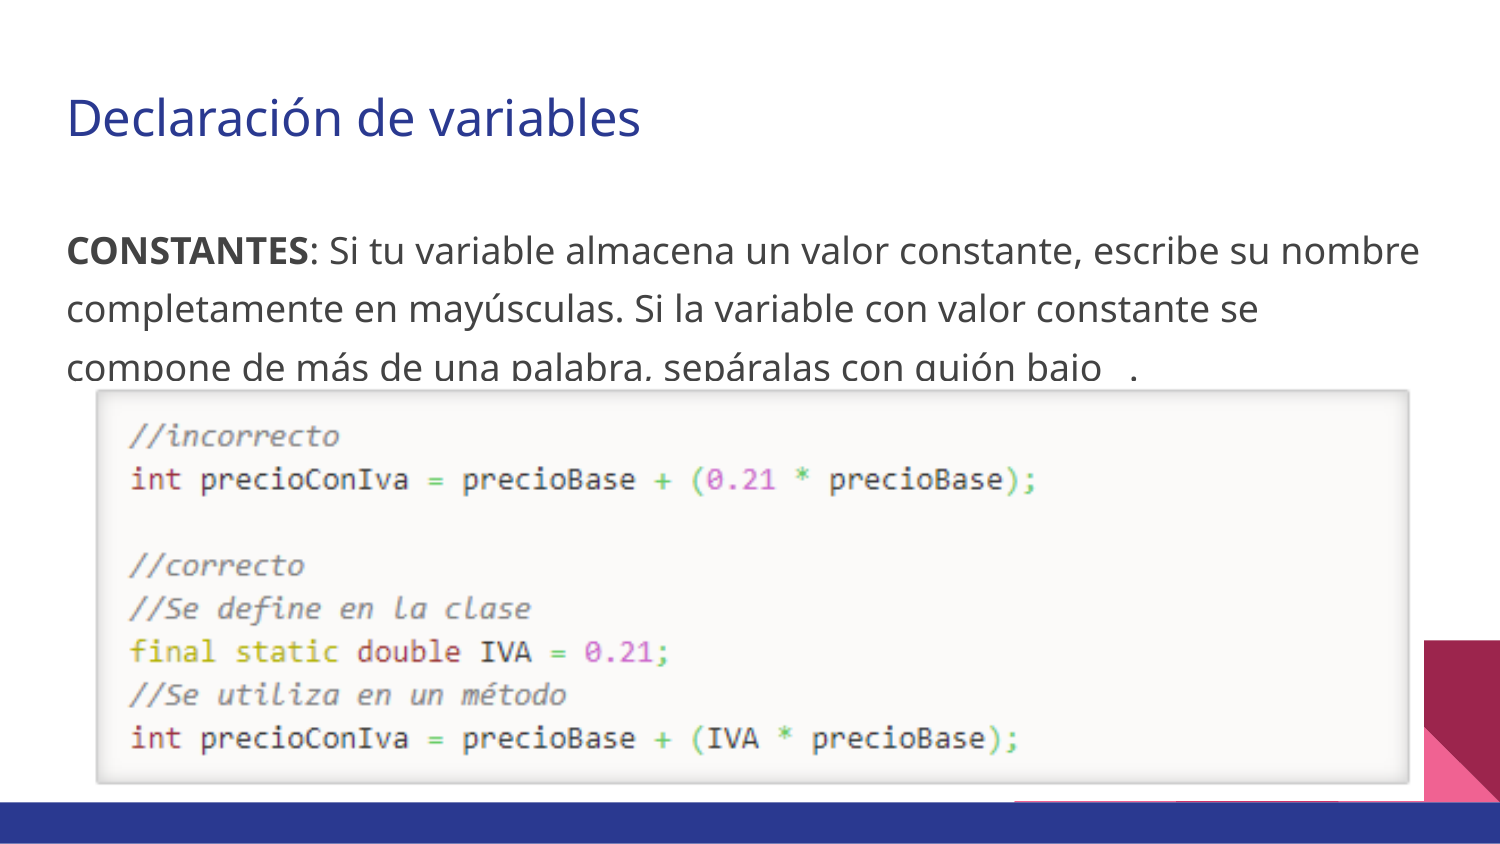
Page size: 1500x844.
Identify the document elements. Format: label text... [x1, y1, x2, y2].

picture [76, 381, 1424, 802]
list CONSTANTES: Si tu variable almacena un valor constante, escribe su nombre completamente en mayúsculas. Si la variable con valor constante se compone de más de una palabra, sepáralas con guión bajo _. [51, 201, 1449, 750]
title Declaración de variables [51, 67, 1449, 167]
